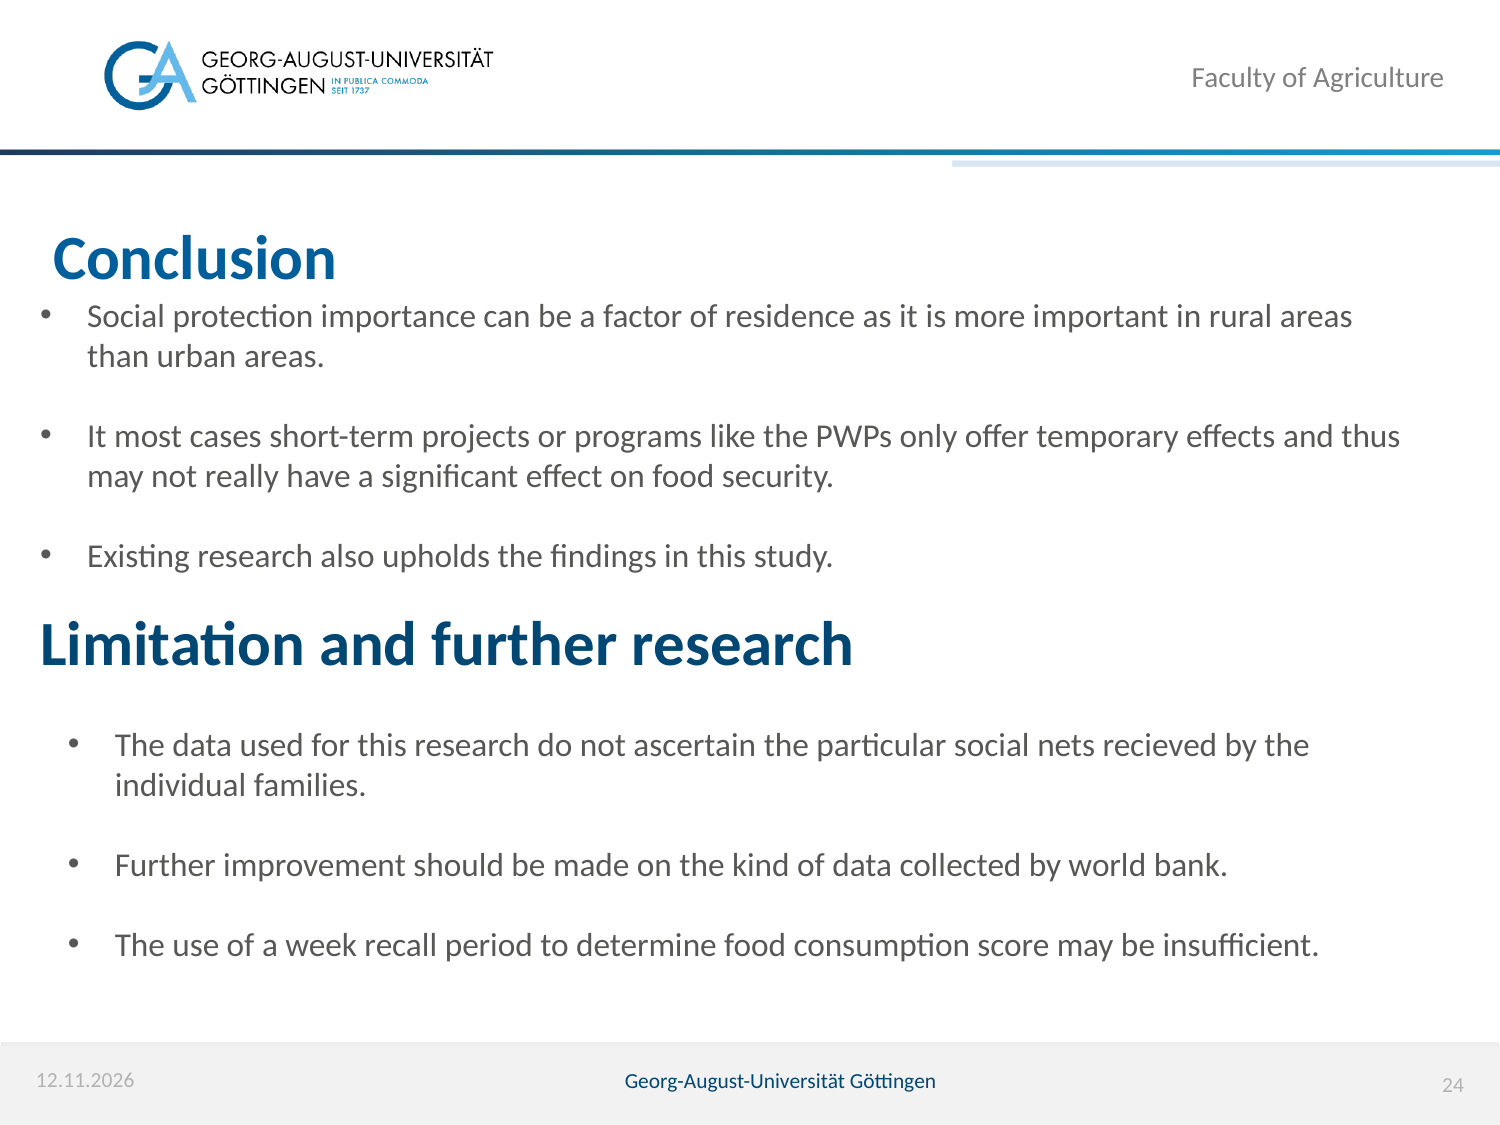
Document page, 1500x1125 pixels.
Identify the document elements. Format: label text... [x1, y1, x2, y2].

slide_number 24 [1365, 1070, 1465, 1099]
list Social protection importance can be a factor of residence as it is more important in rural areas than urban areas. It most cases short-term projects or programs like the PWPs only offer temporary effects and thus may not really have a significant effect on food security. Existing research also upholds the findings in this study. [40, 294, 1412, 578]
picture [0, 2, 1500, 1045]
list Faculty of Agriculture [978, 57, 1445, 129]
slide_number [35, 1066, 205, 1099]
text_box The data used for this research do not ascertain the particular social nets recieved by the individual families. Further improvement should be made on the kind of data collected by world bank. The use of a week recall period to determine food consumption score may be insufficient. [53, 715, 1425, 1051]
text_box Limitation and further research [25, 595, 975, 686]
title Conclusion [53, 216, 1359, 294]
footer Georg-August-Universität Göttingen [284, 1066, 1278, 1099]
